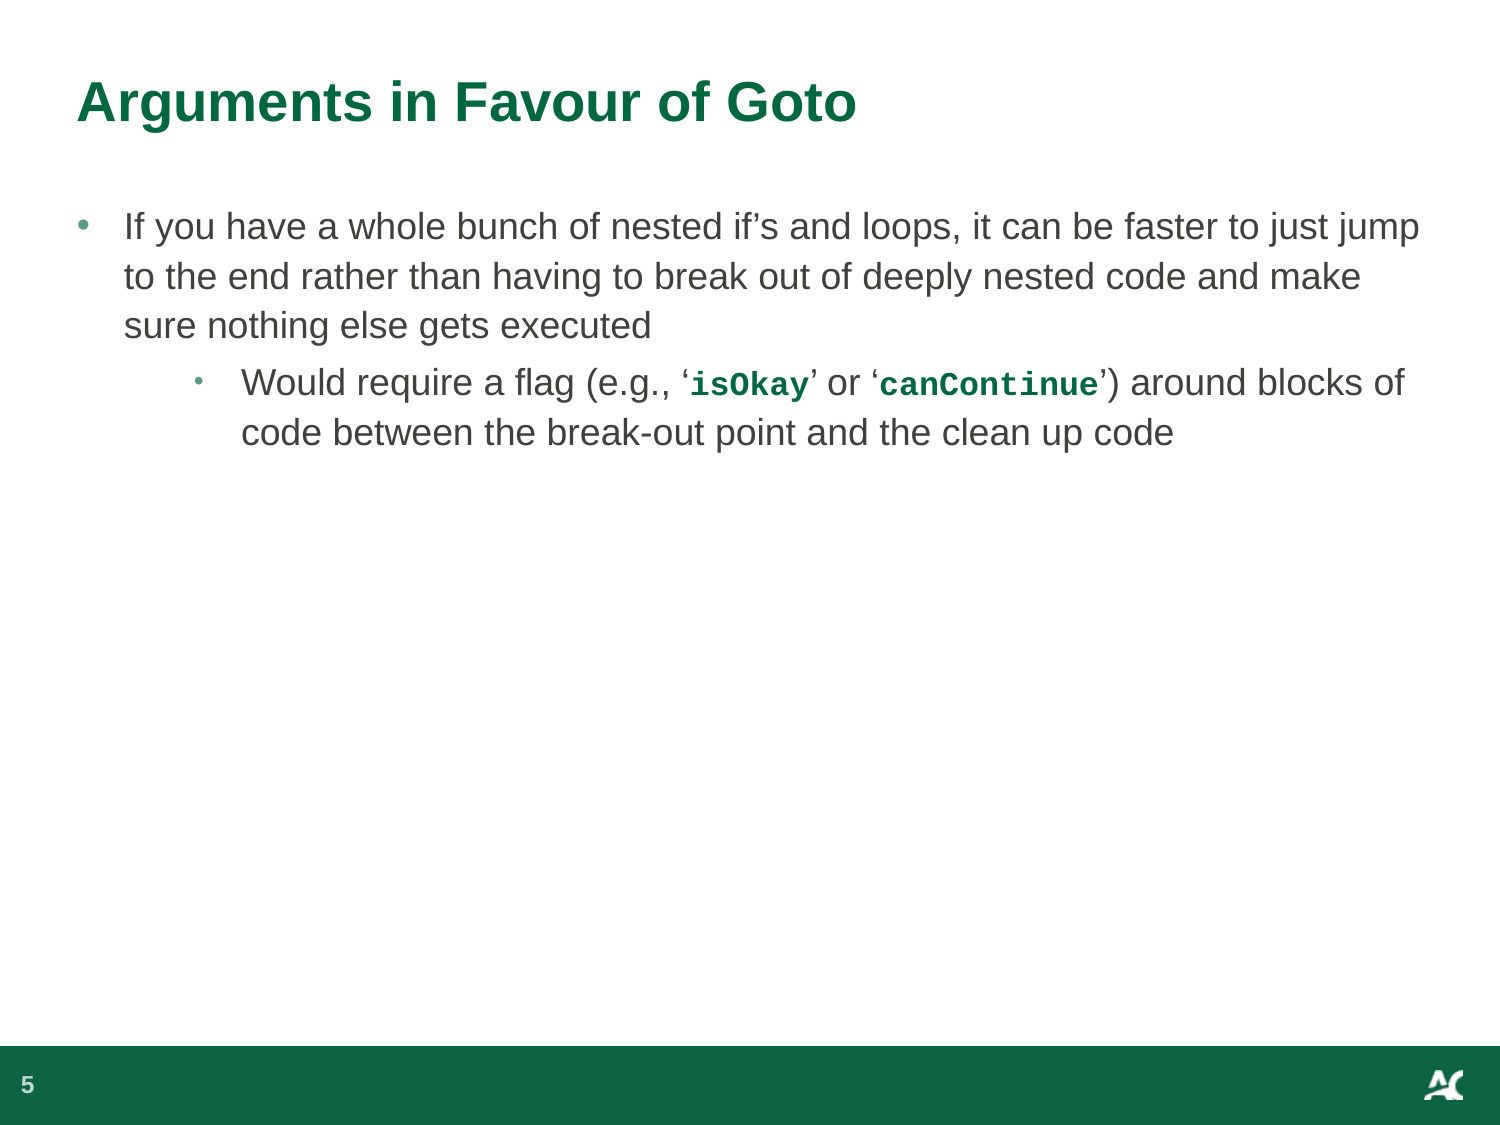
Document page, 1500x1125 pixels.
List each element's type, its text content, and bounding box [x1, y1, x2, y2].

slide_number 5 [20, 1057, 77, 1111]
list If you have a whole bunch of nested if’s and loops, it can be faster to just jump to the end rather than having to break out of deeply nested code and make sure nothing else gets executed Would require a flag (e.g., ‘isOkay’ or ‘canContinue’) around blocks of code between the break-out point and the clean up code [76, 197, 1441, 962]
title Arguments in Favour of Goto [76, 78, 1141, 197]
